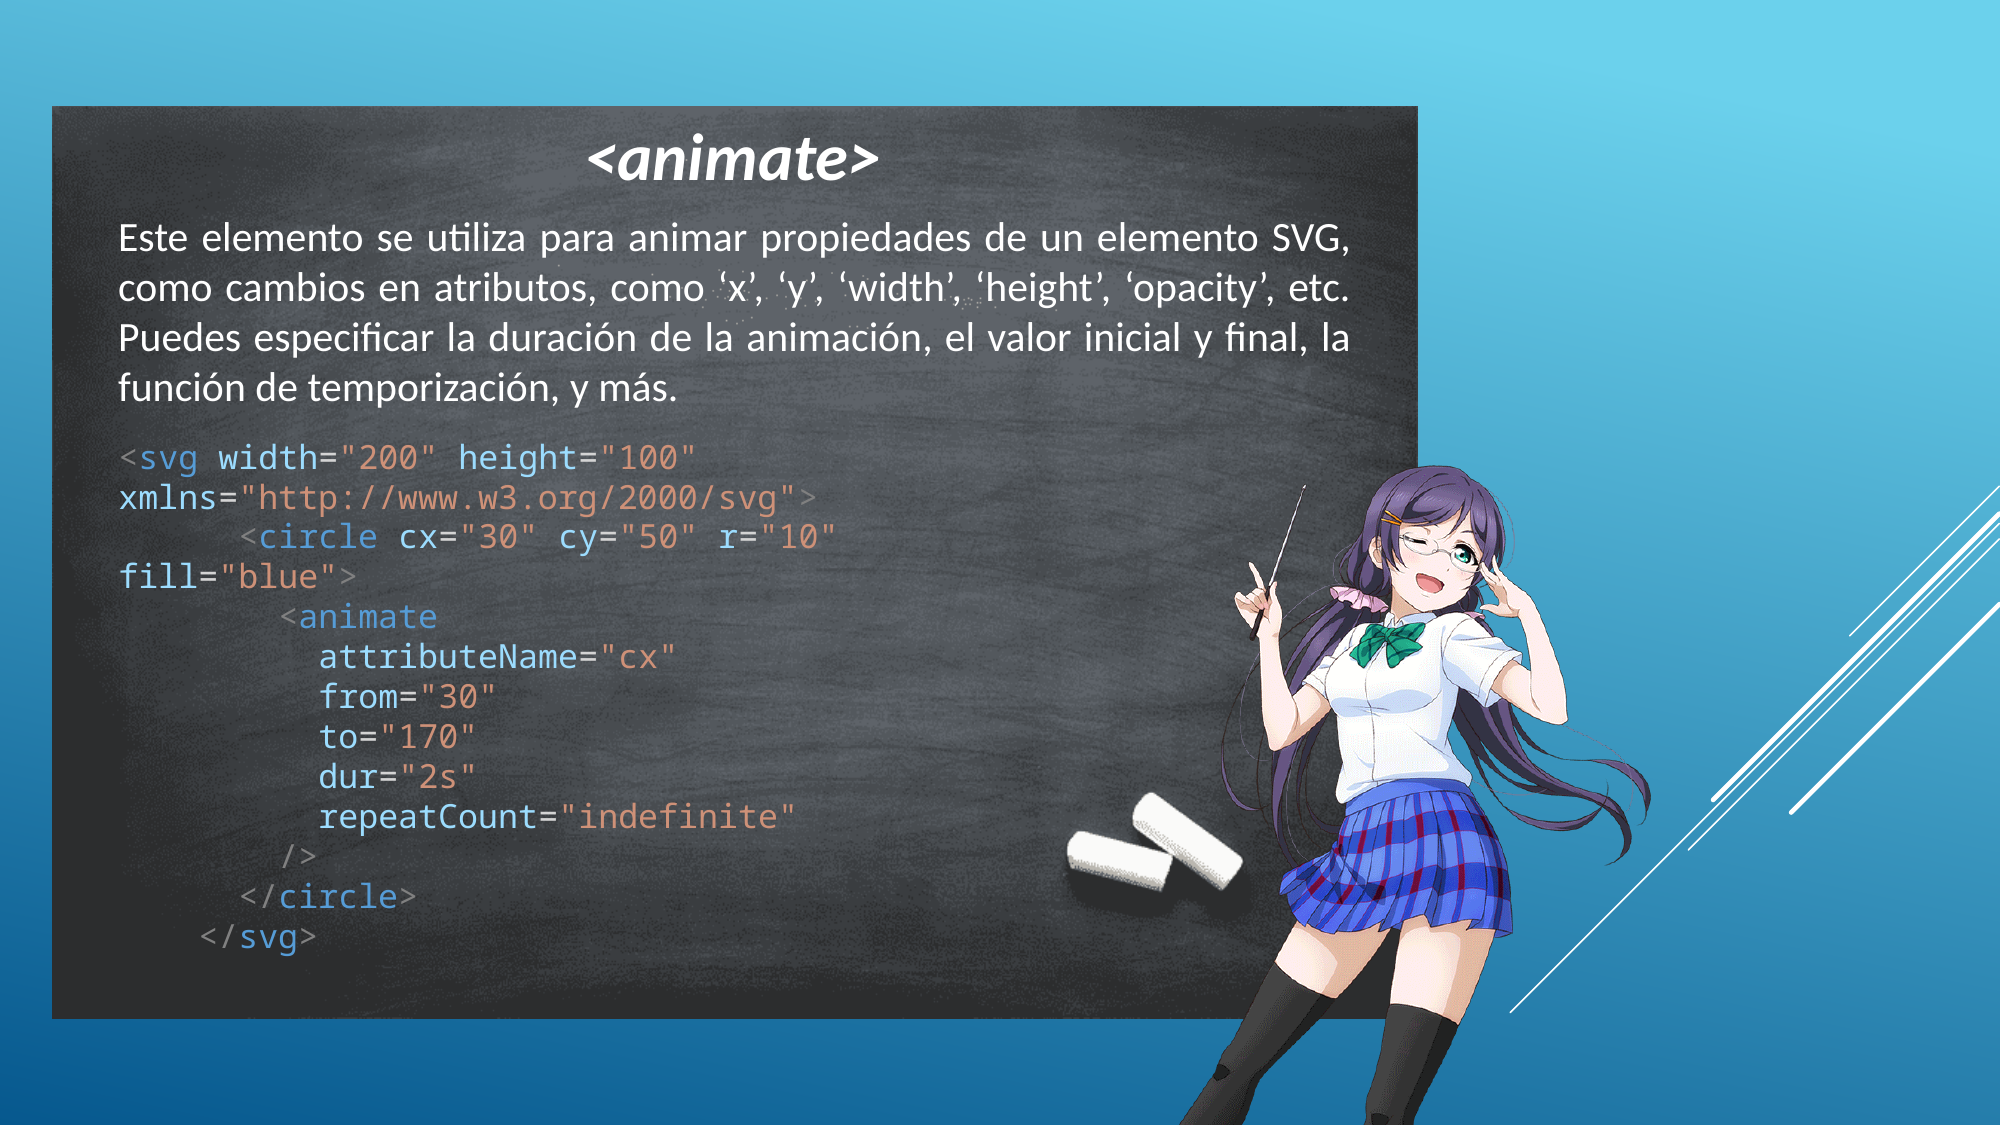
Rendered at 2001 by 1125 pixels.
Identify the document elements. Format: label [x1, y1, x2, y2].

picture [51, 106, 1789, 1125]
